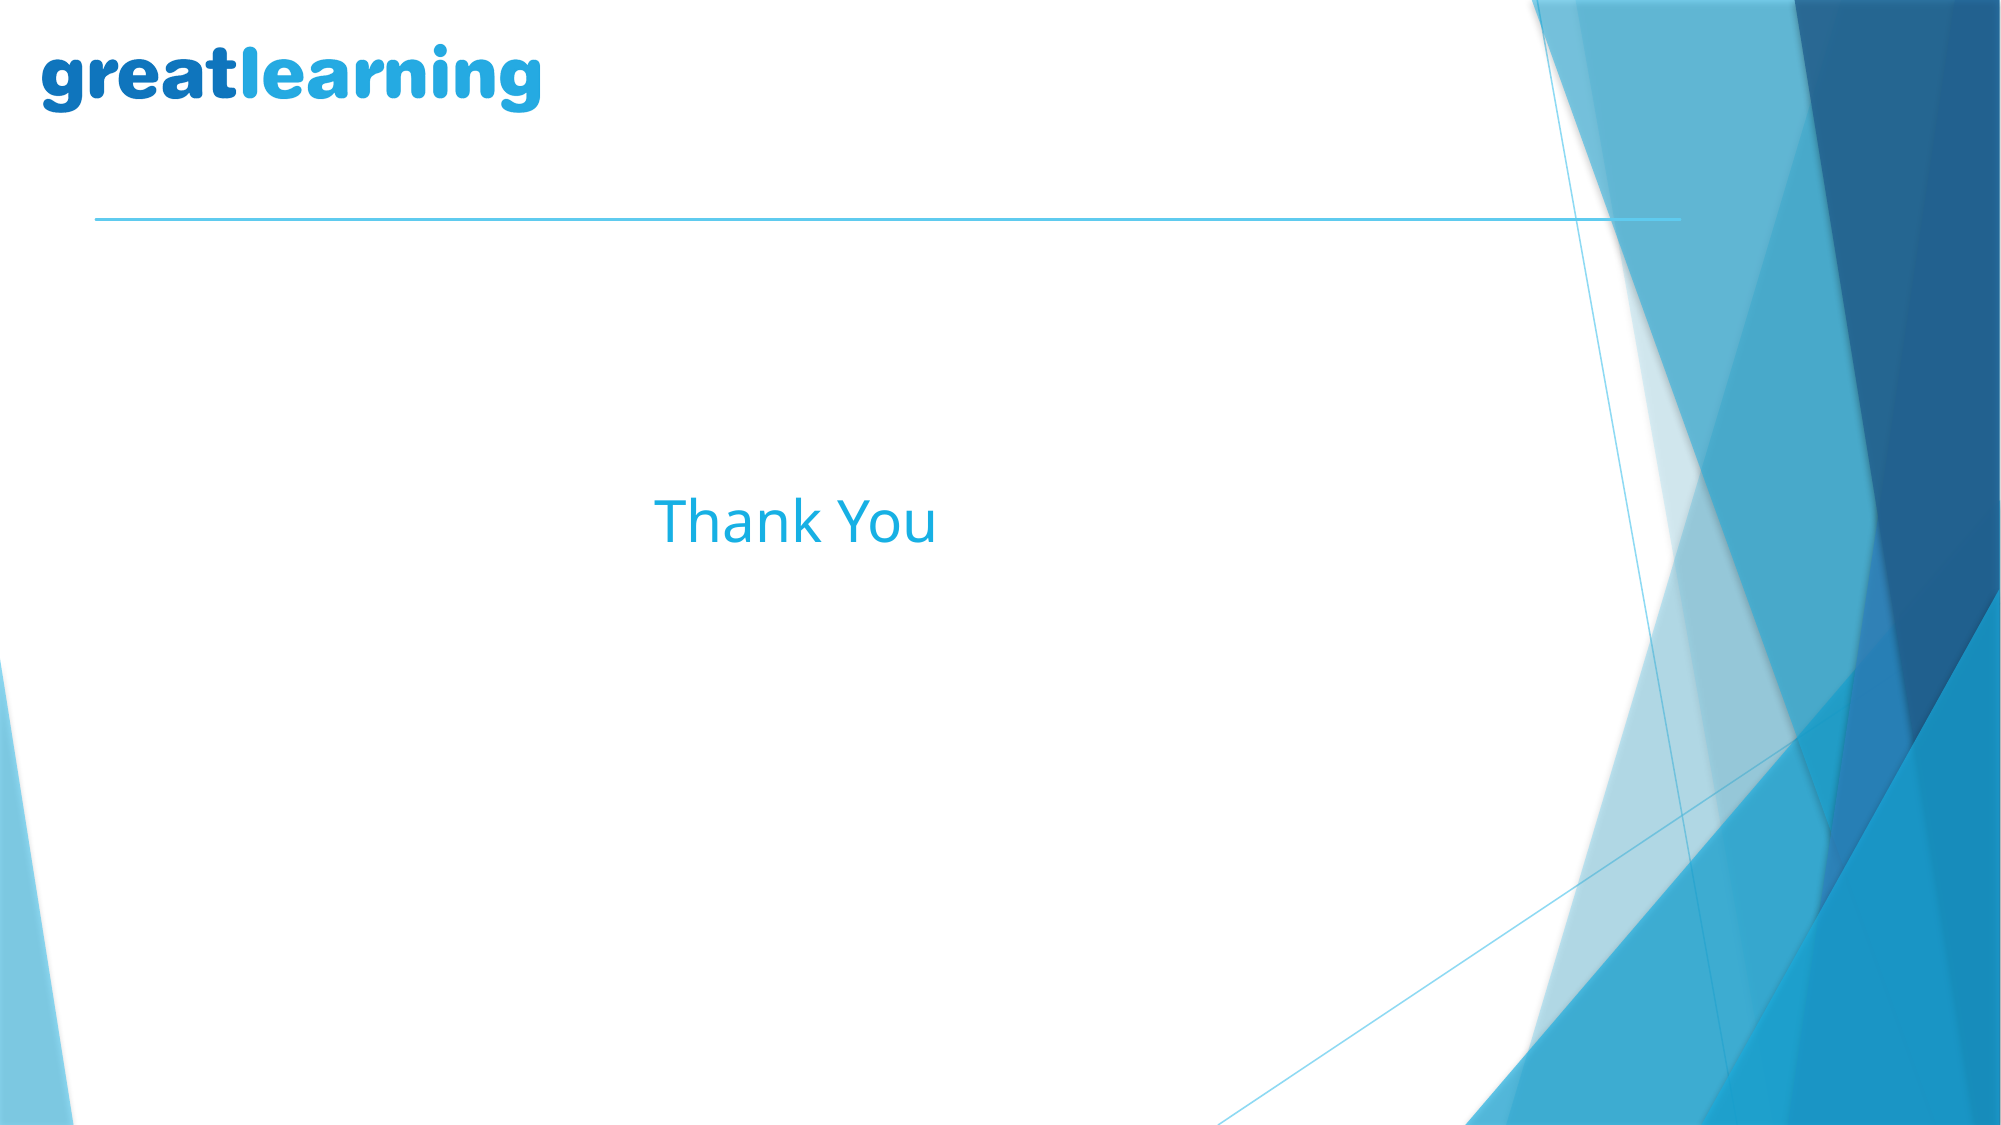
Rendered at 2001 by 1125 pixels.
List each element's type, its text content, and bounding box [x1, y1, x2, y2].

picture [33, 0, 547, 201]
text_box Thank You [639, 476, 1361, 562]
